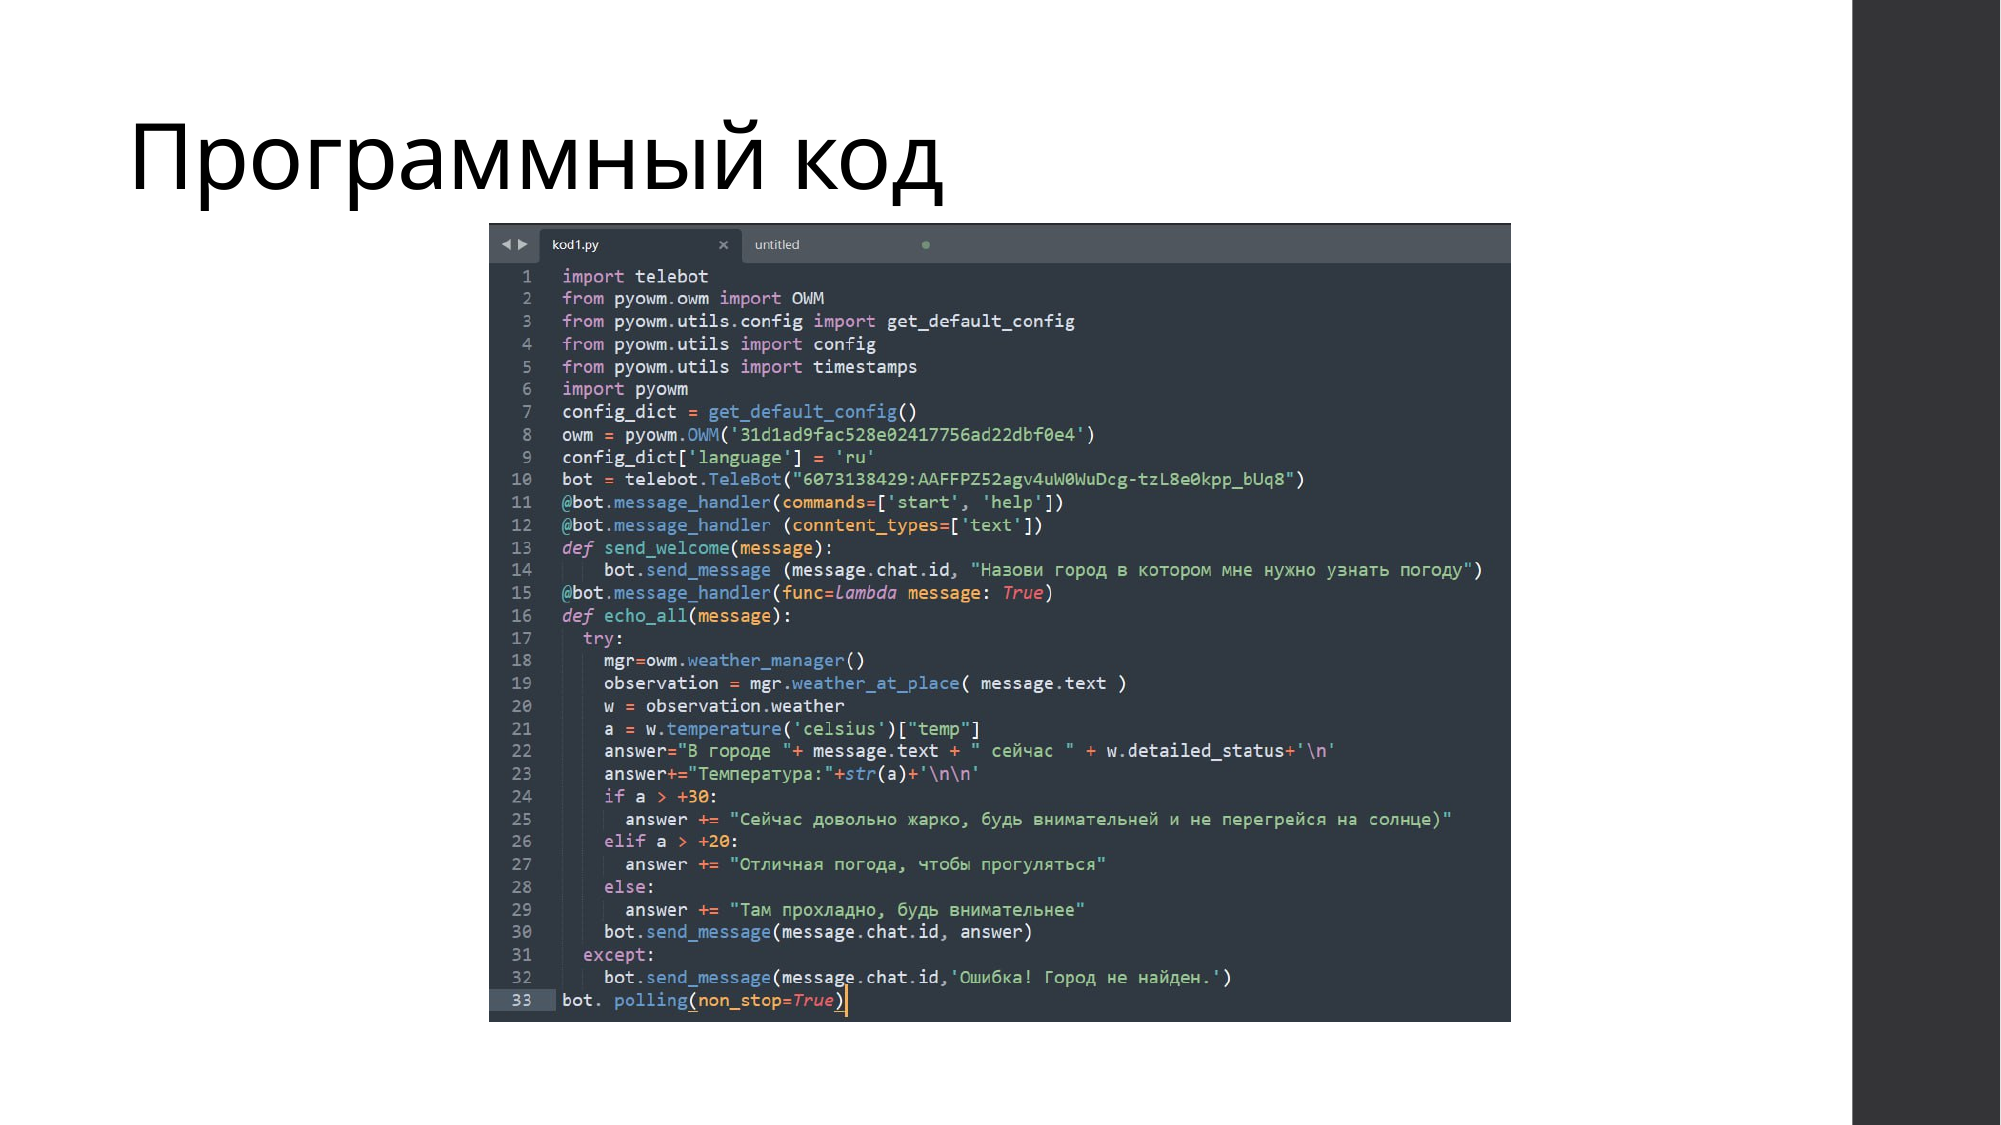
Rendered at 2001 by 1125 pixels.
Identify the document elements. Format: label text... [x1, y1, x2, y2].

title Программный код [112, 0, 1703, 218]
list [489, 222, 1511, 1022]
